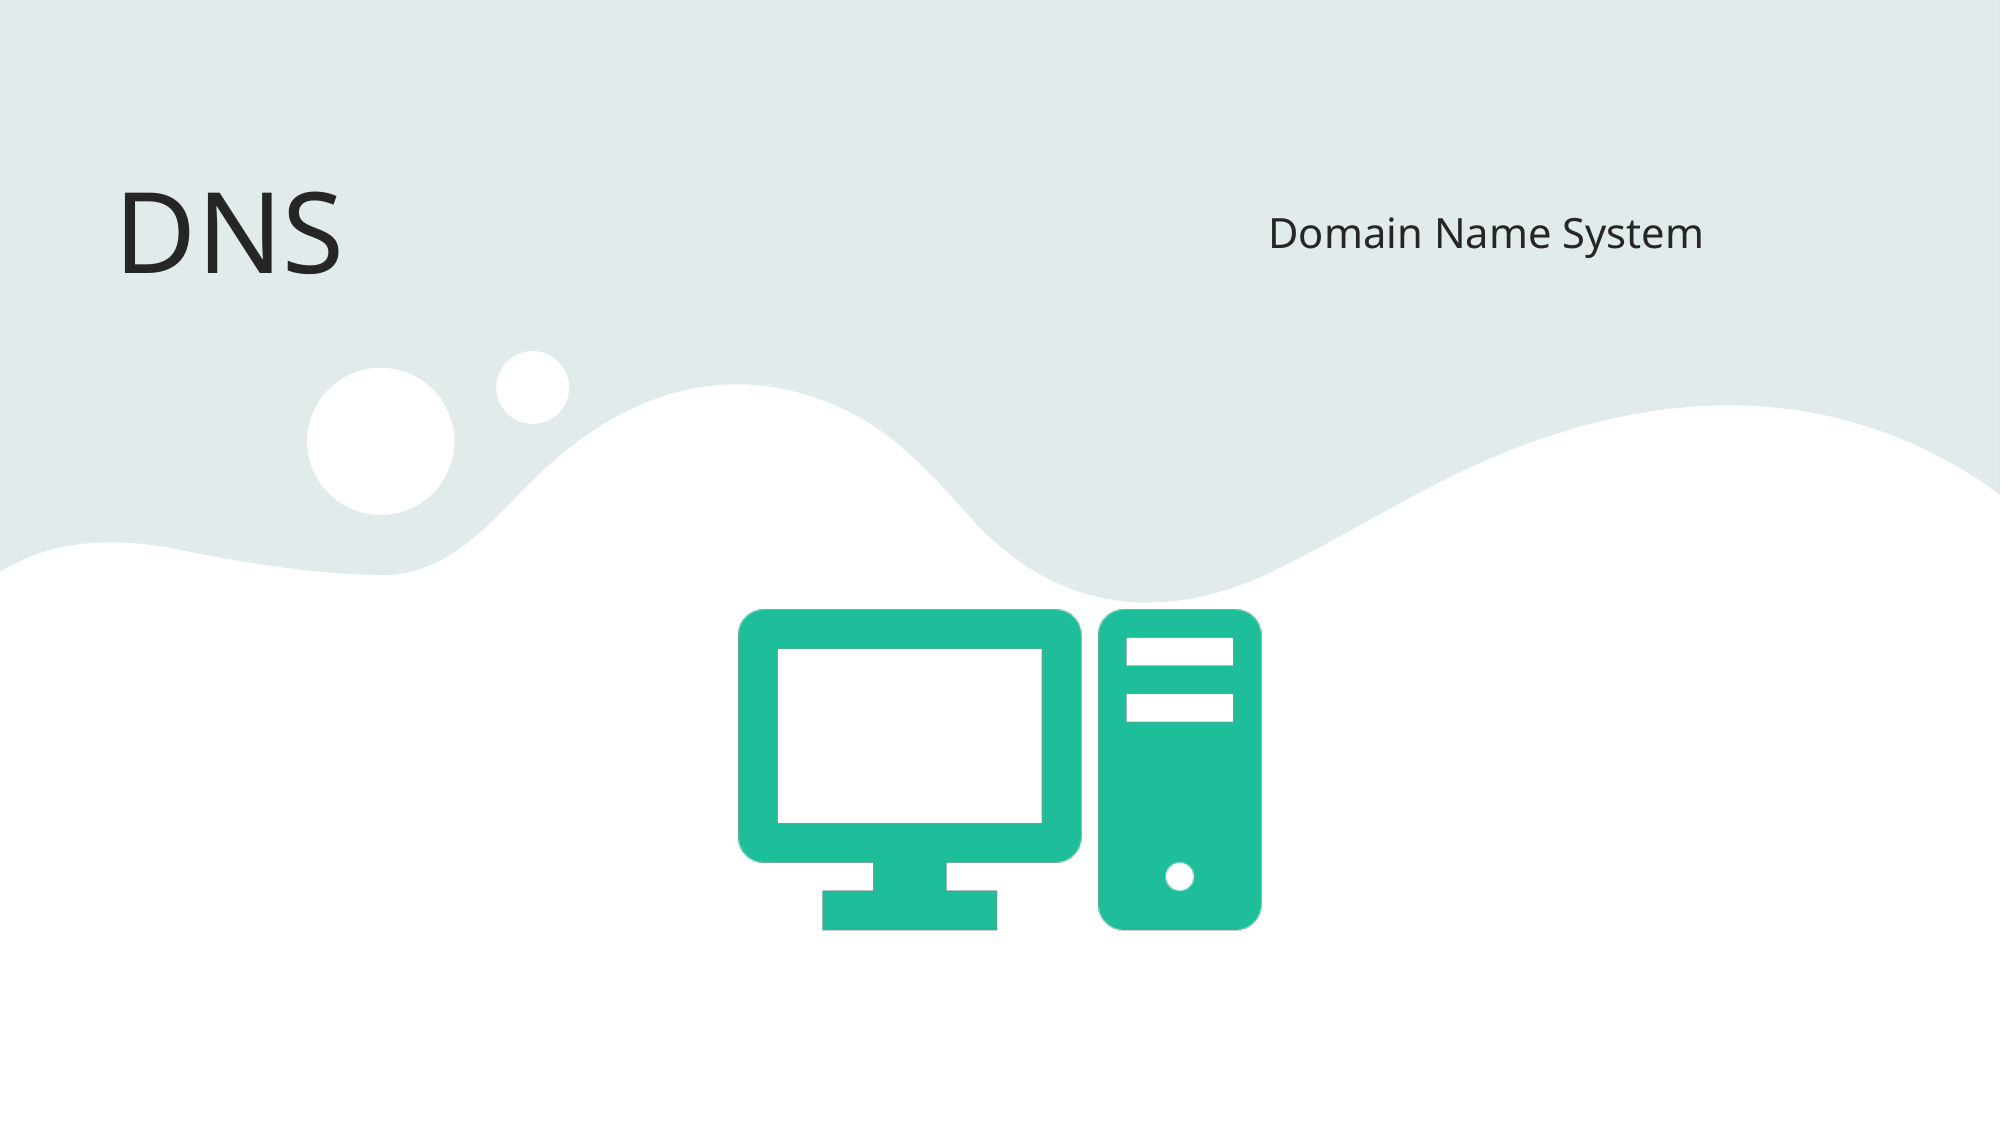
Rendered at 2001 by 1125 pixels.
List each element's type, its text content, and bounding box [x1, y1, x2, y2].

title DNS [99, 109, 1193, 348]
text_box [495, 350, 571, 425]
text_box [306, 366, 456, 517]
text_box [0, 0, 2000, 574]
text_box [0, 383, 2000, 1125]
subtitle Domain Name System [1253, 109, 1900, 348]
picture [730, 500, 1270, 1040]
